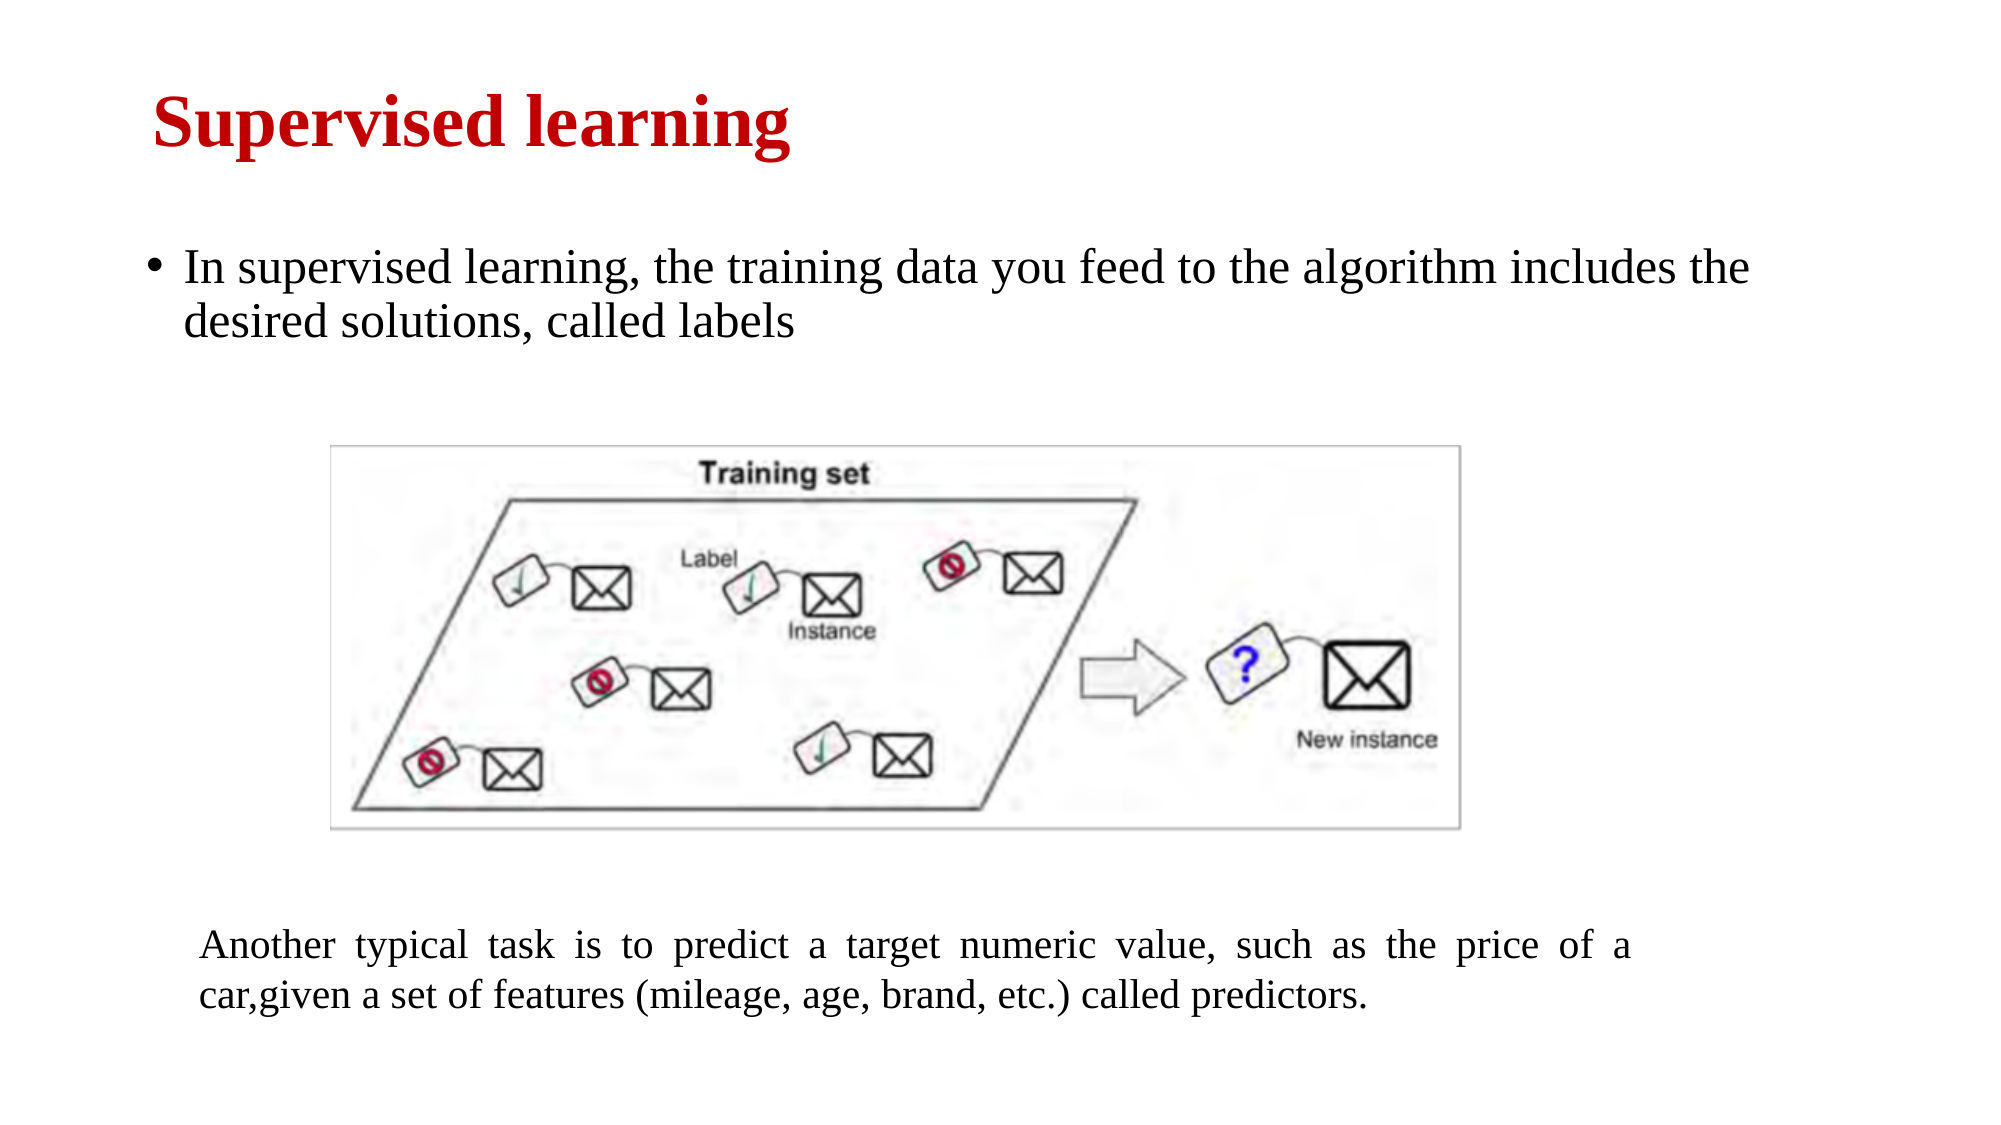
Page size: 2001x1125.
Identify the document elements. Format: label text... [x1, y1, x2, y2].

text_box Another typical task is to predict a target numeric value, such as the price of a car,given a set of features (mileage, age, brand, etc.) called predictors. [184, 909, 1648, 1024]
title Supervised learning [137, 59, 1863, 185]
list In supervised learning, the training data you feed to the algorithm includes the desired solutions, called labels [131, 233, 1857, 947]
picture [330, 445, 1465, 833]
